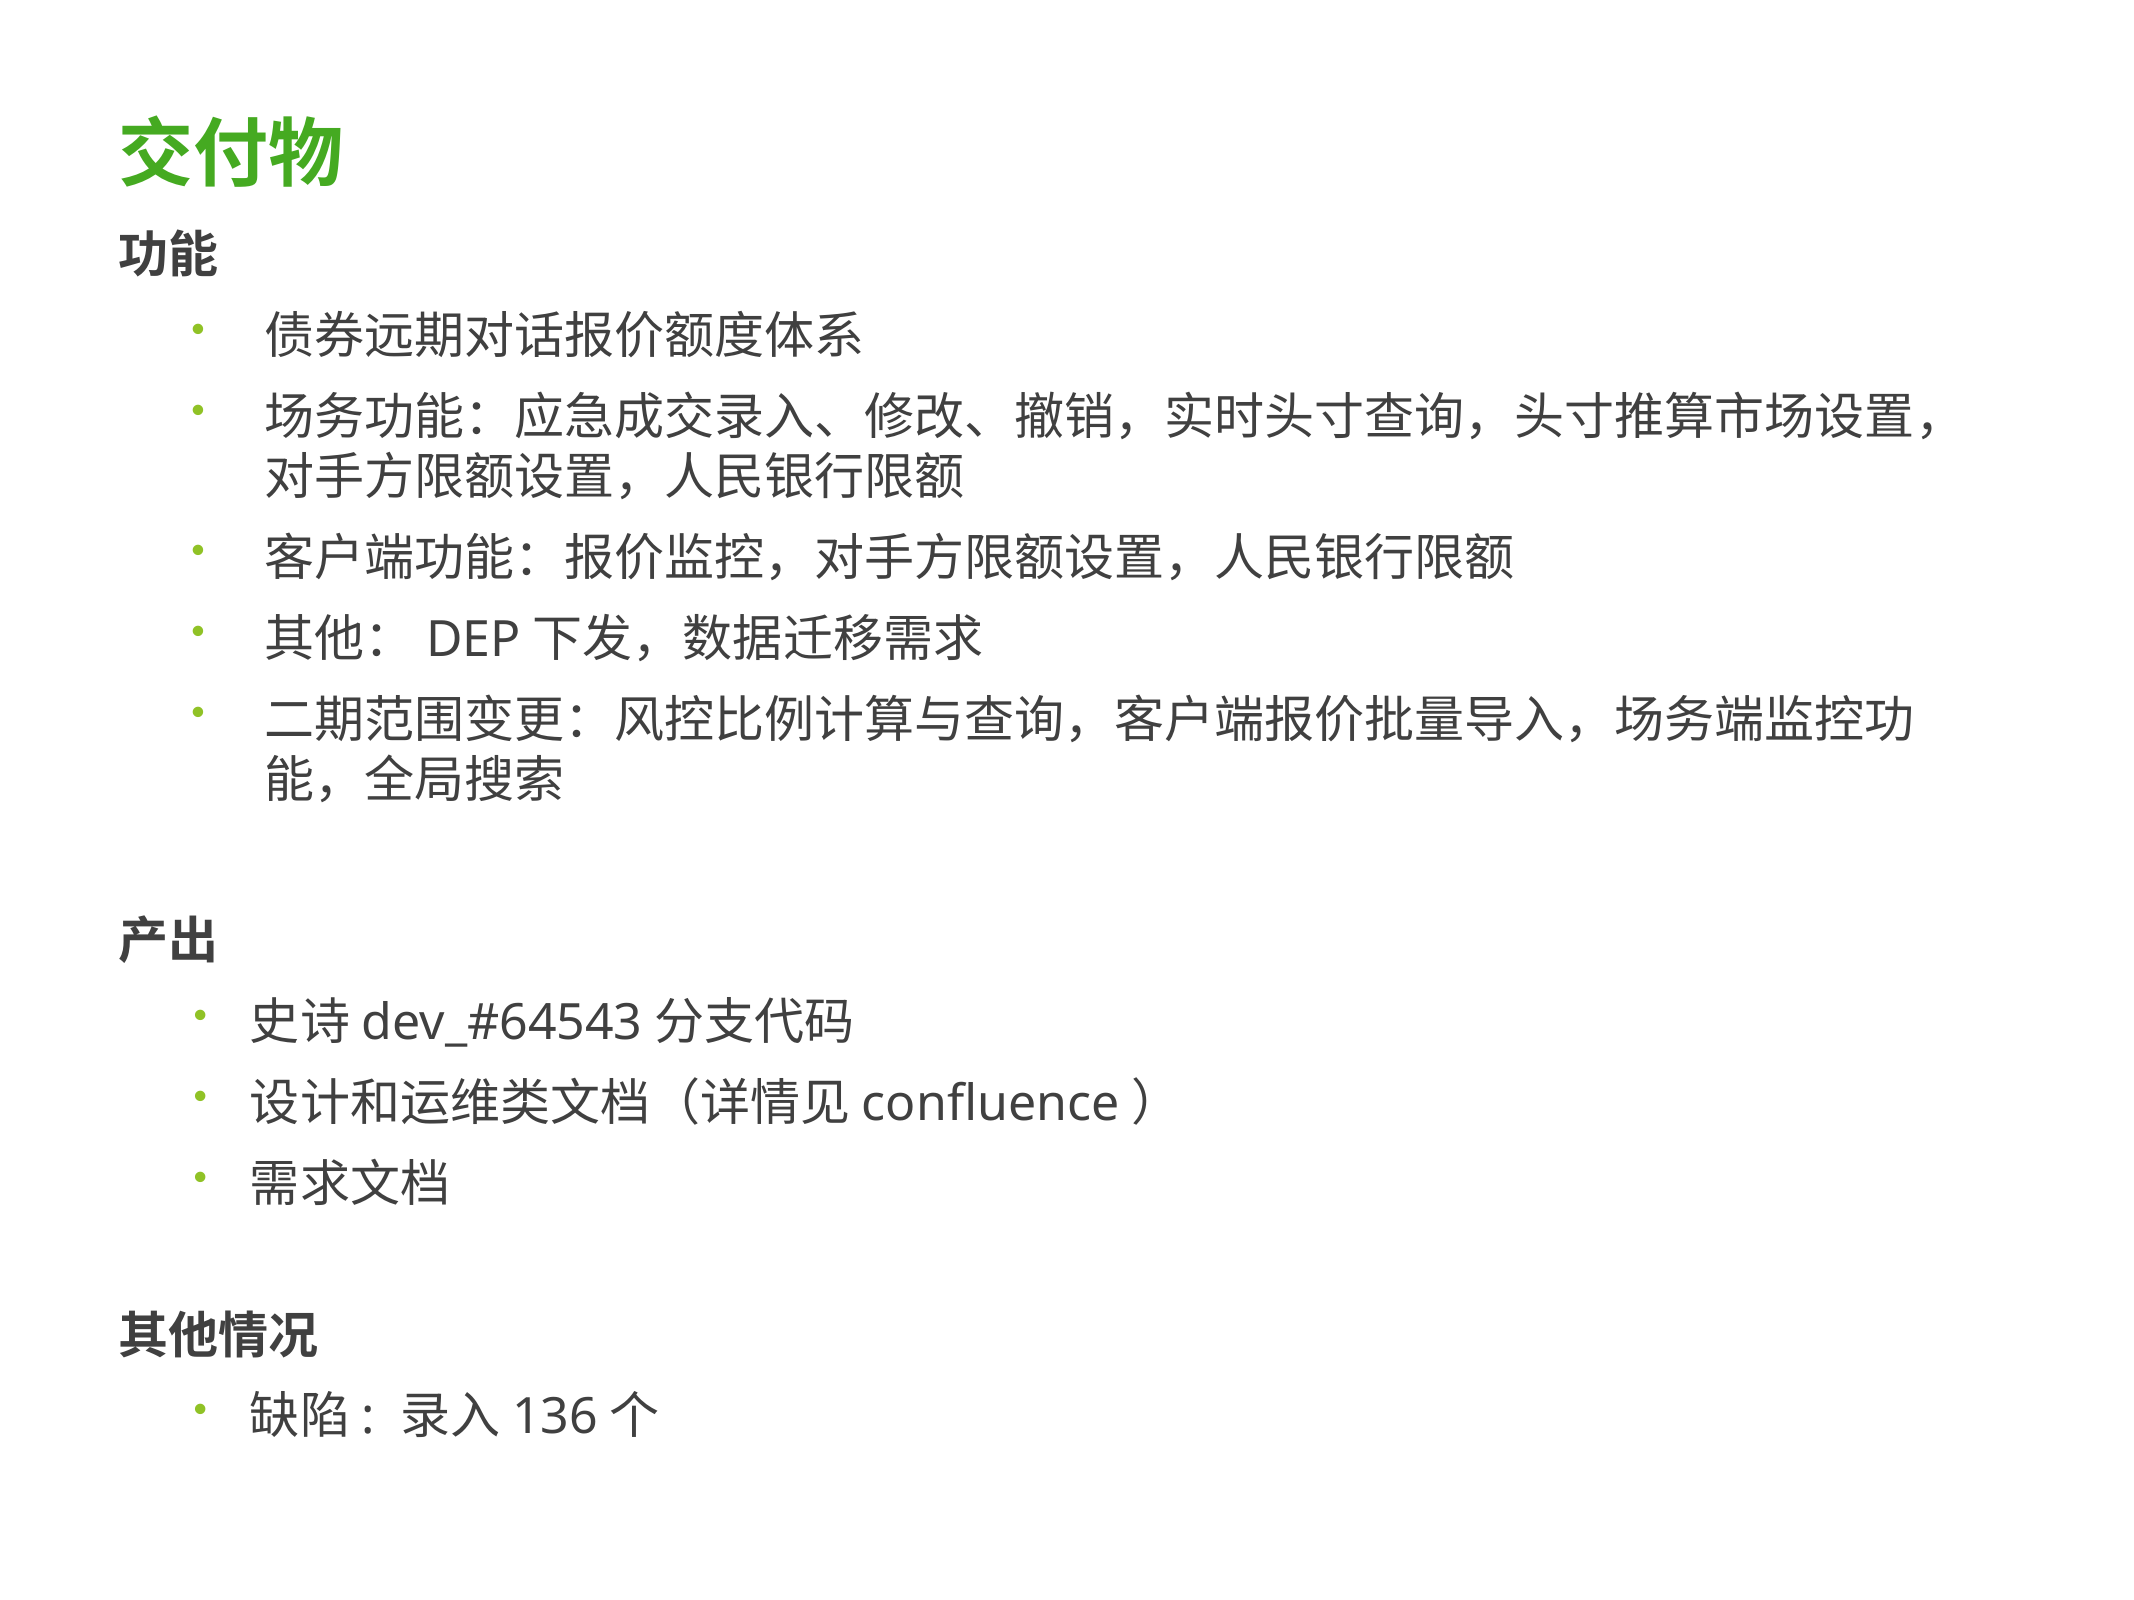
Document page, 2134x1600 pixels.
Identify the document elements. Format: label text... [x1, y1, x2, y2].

list 功能 债券远期对话报价额度体系 场务功能：应急成交录入、修改、撤销，实时头寸查询，头寸推算市场设置，对手方限额设置，人民银行限额 客户端功能：报价监控，对手方限额设置，人民银行限额 其他：DEP下发，数据迁移需求 二期范围变更：风控比例计算与查询，客户端报价批量导入，场务端监控功能，全局搜索 产出 史诗dev_#64543分支代码 设计和运维类文档（详情见confluence） 需求文档 其他情况 缺陷: 录入136个 [110, 149, 2010, 1264]
title 交付物 [110, 97, 1522, 149]
